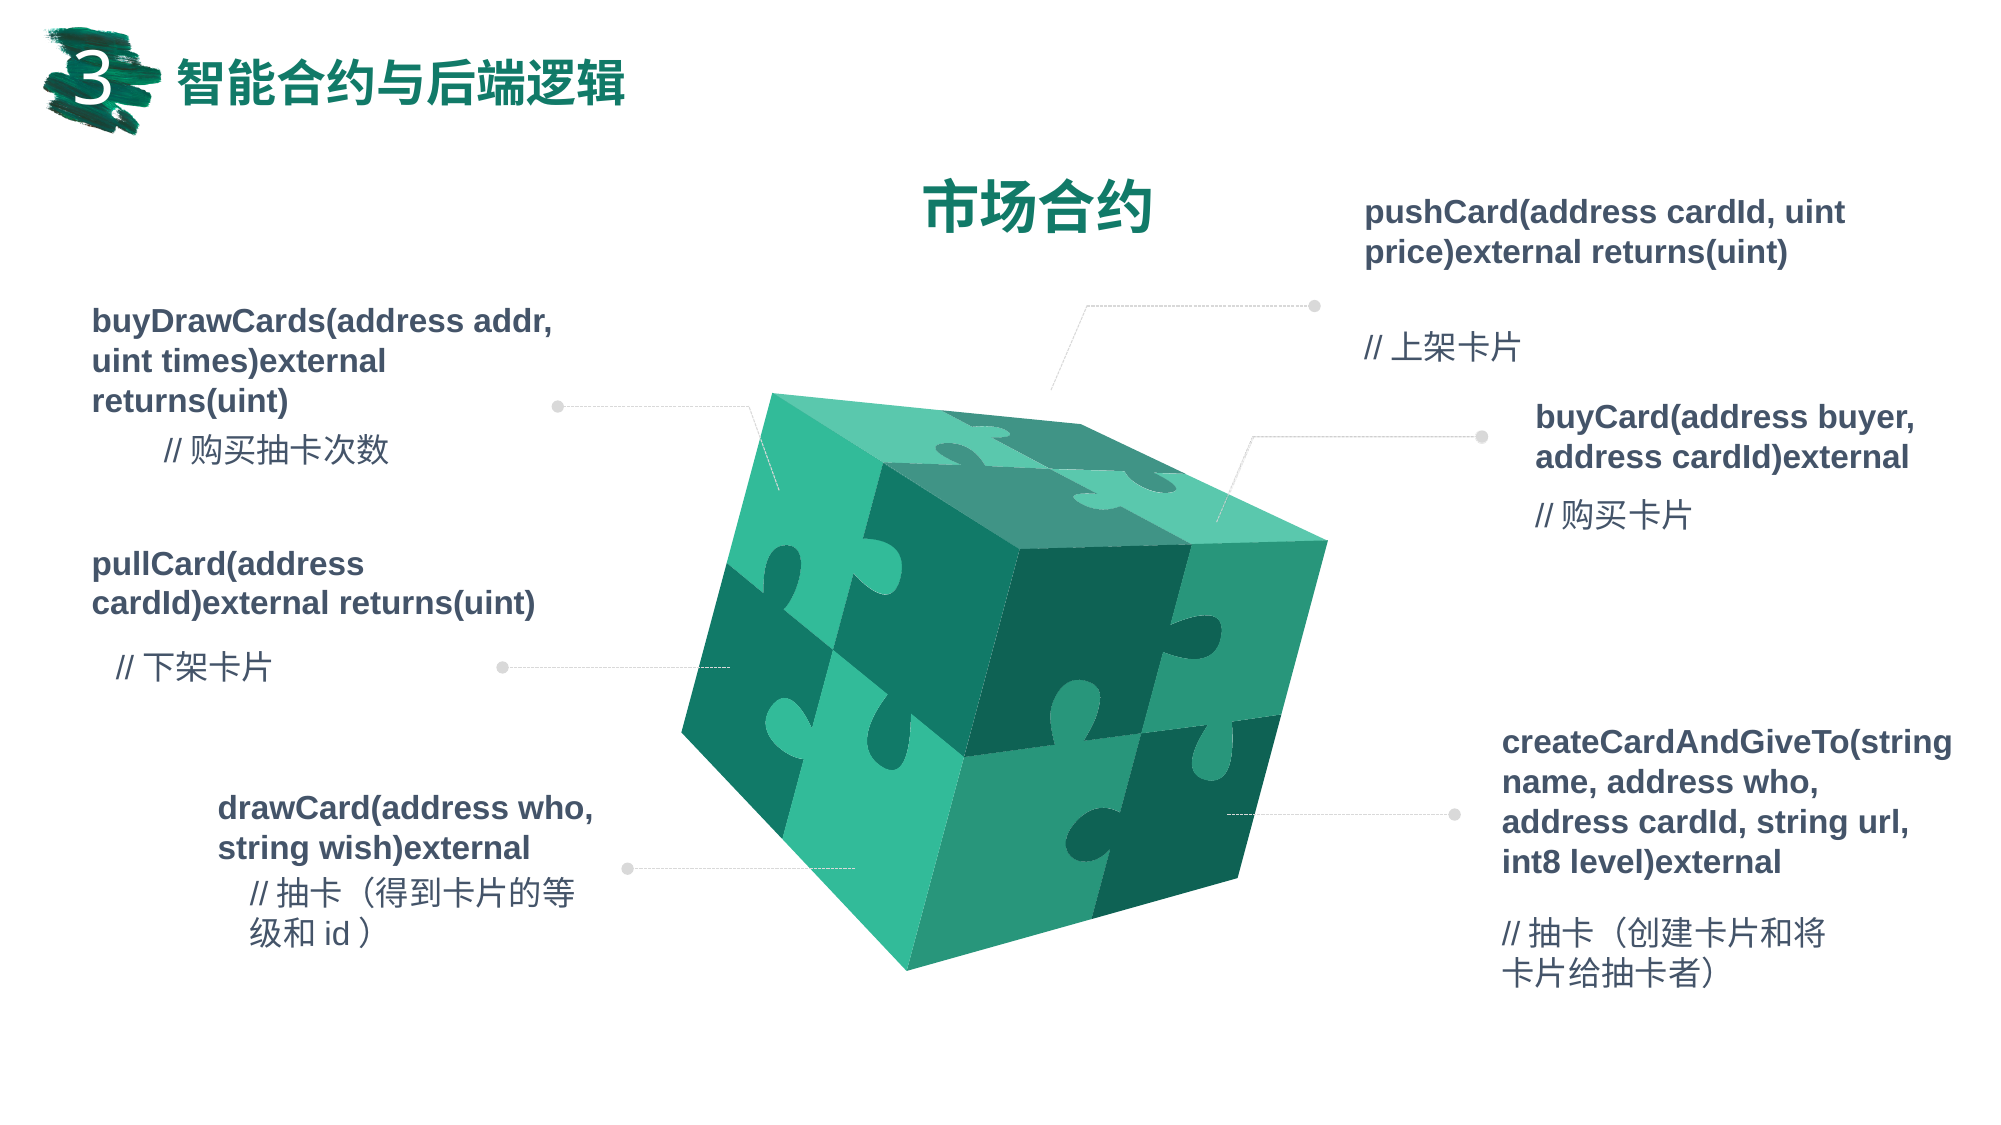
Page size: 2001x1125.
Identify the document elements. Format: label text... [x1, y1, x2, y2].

text_box [940, 410, 1186, 493]
text_box [1052, 469, 1327, 544]
text_box [884, 443, 1192, 549]
text_box //抽卡（得到卡片的等级和id） [249, 871, 582, 952]
picture [42, 25, 163, 136]
text_box [1065, 715, 1282, 920]
text_box pullCard(address cardId)external returns(uint) [91, 541, 568, 622]
text_box [833, 463, 1020, 770]
text_box [681, 545, 832, 839]
text_box drawCard(address who, string wish)external [217, 786, 638, 867]
text_box [775, 393, 1046, 468]
text_box [964, 544, 1221, 758]
text_box buyDrawCards(address addr, uint times)external returns(uint) [91, 299, 575, 419]
text_box createCardAndGiveTo(string name, address who, address cardId, string url, int8 level)external [1501, 720, 1955, 880]
text_box buyCard(address buyer, address cardId)external [1535, 395, 1955, 475]
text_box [557, 405, 780, 491]
text_box //购买抽卡次数 [163, 428, 496, 469]
text_box 市场合约 [906, 162, 1448, 248]
picture [1216, 430, 1489, 524]
text_box [1141, 540, 1328, 781]
text_box [726, 392, 901, 649]
text_box [907, 680, 1140, 971]
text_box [1050, 305, 1315, 391]
text_box //上架卡片 [1364, 326, 1696, 413]
text_box [765, 649, 964, 971]
text_box 智能合约与后端逻辑 [168, 43, 704, 119]
text_box //购买卡片 [1535, 494, 1867, 535]
text_box //下架卡片 [115, 646, 448, 687]
text_box pushCard(address cardId, uint price)external returns(uint) [1364, 189, 1848, 270]
text_box //抽卡（创建卡片和将卡片给抽卡者） [1501, 912, 1834, 993]
